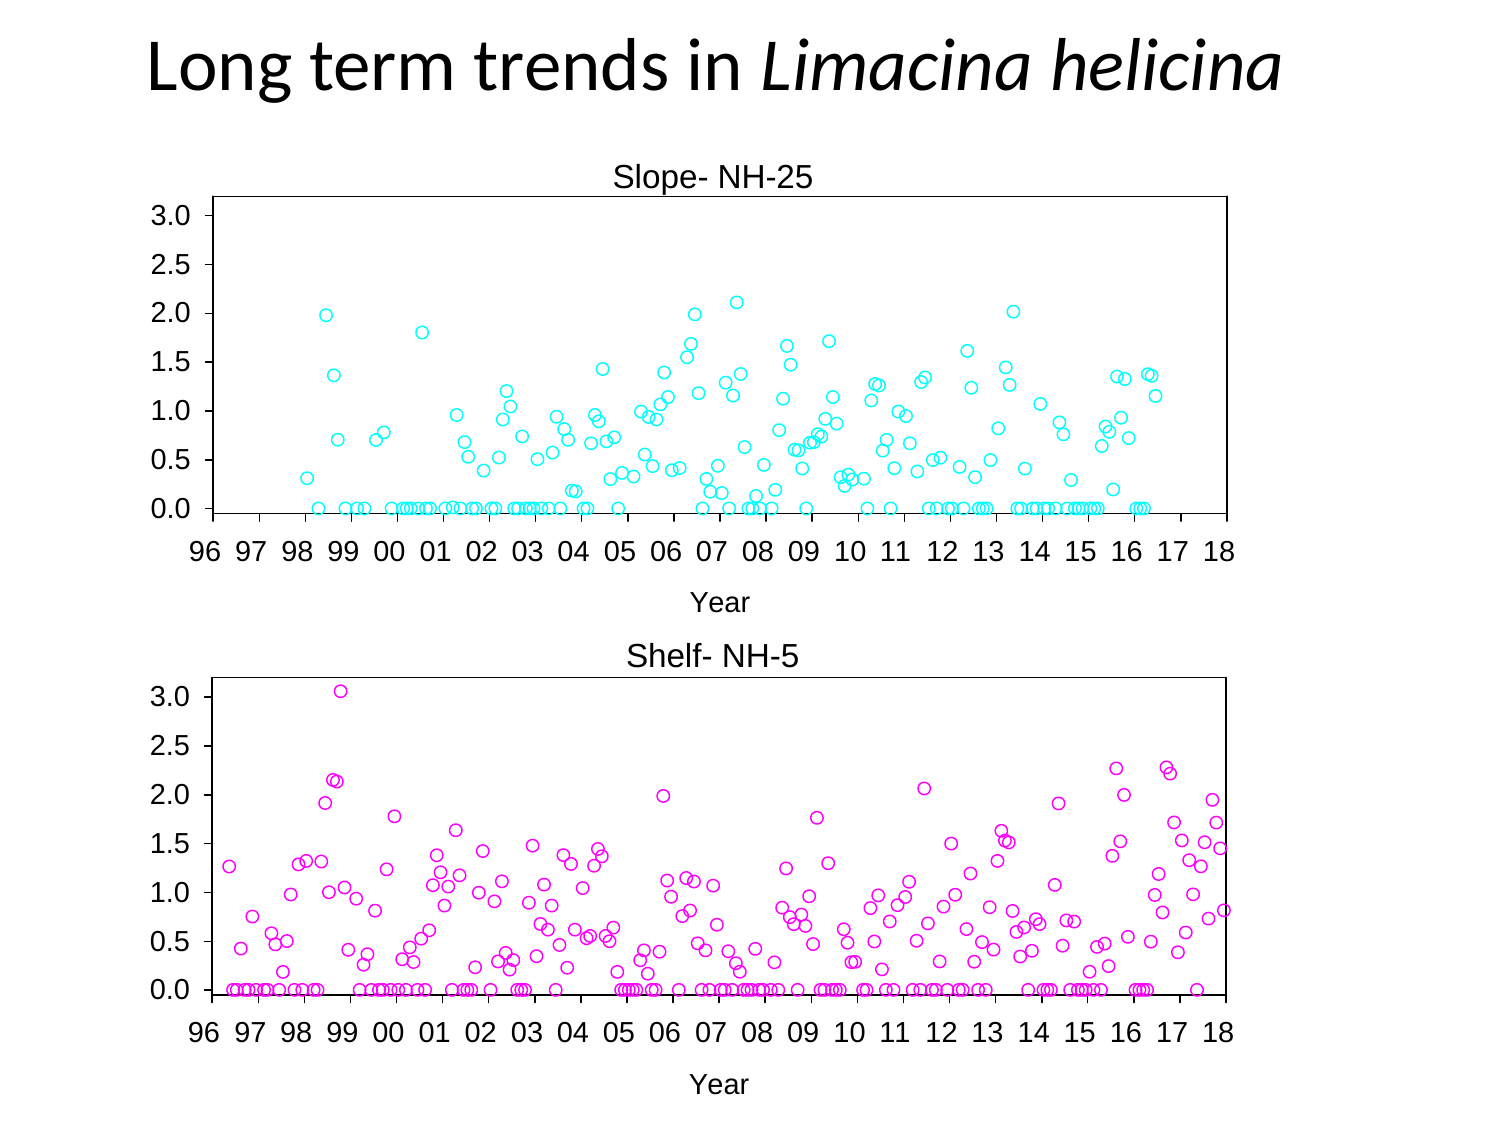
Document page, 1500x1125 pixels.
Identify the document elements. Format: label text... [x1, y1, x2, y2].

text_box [96, 155, 1320, 623]
title Long term trends in Limacina helicina [131, 19, 1326, 114]
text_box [95, 634, 1351, 1104]
